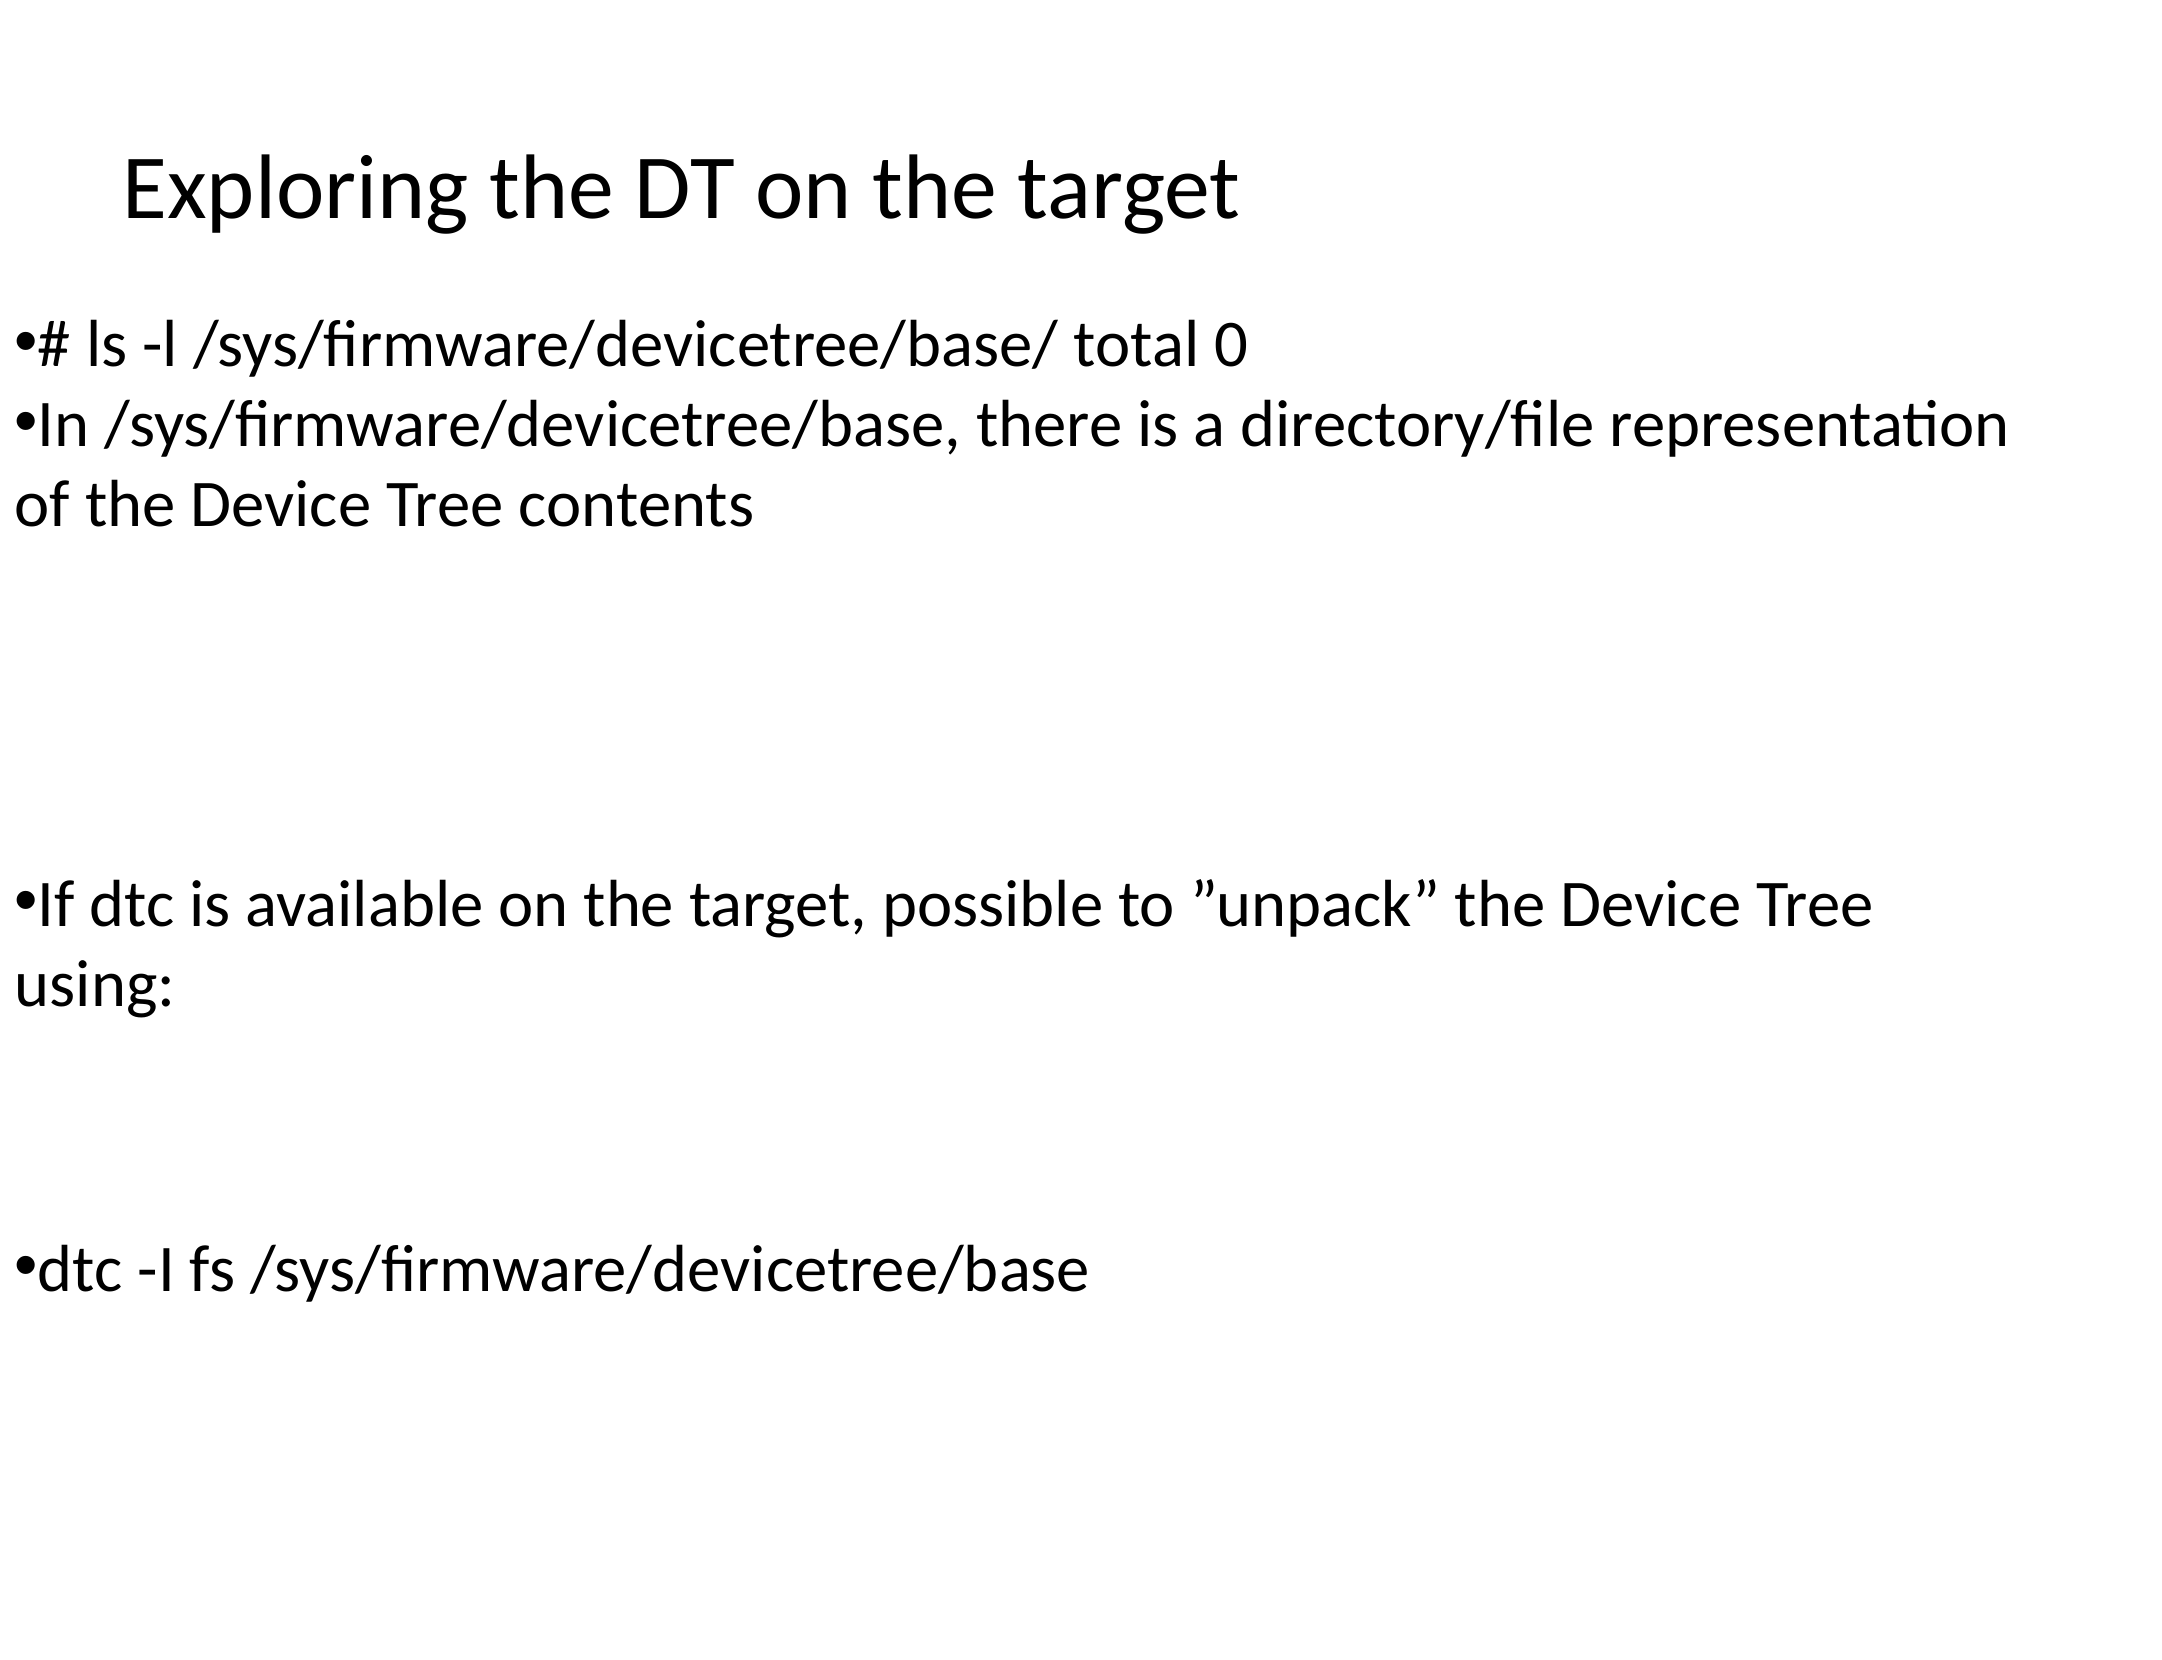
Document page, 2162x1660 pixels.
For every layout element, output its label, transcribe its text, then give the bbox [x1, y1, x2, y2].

text_box # ls -l /sys/firmware/devicetree/base/ total 0 In /sys/firmware/devicetree/base, there is a directory/file representation of the Device Tree contents If dtc is available on the target, possible to ”unpack” the Device Tree using: dtc -I fs /sys/firmware/devicetree/base [0, 202, 2053, 1482]
text_box Exploring the DT on the target [107, 66, 2053, 202]
